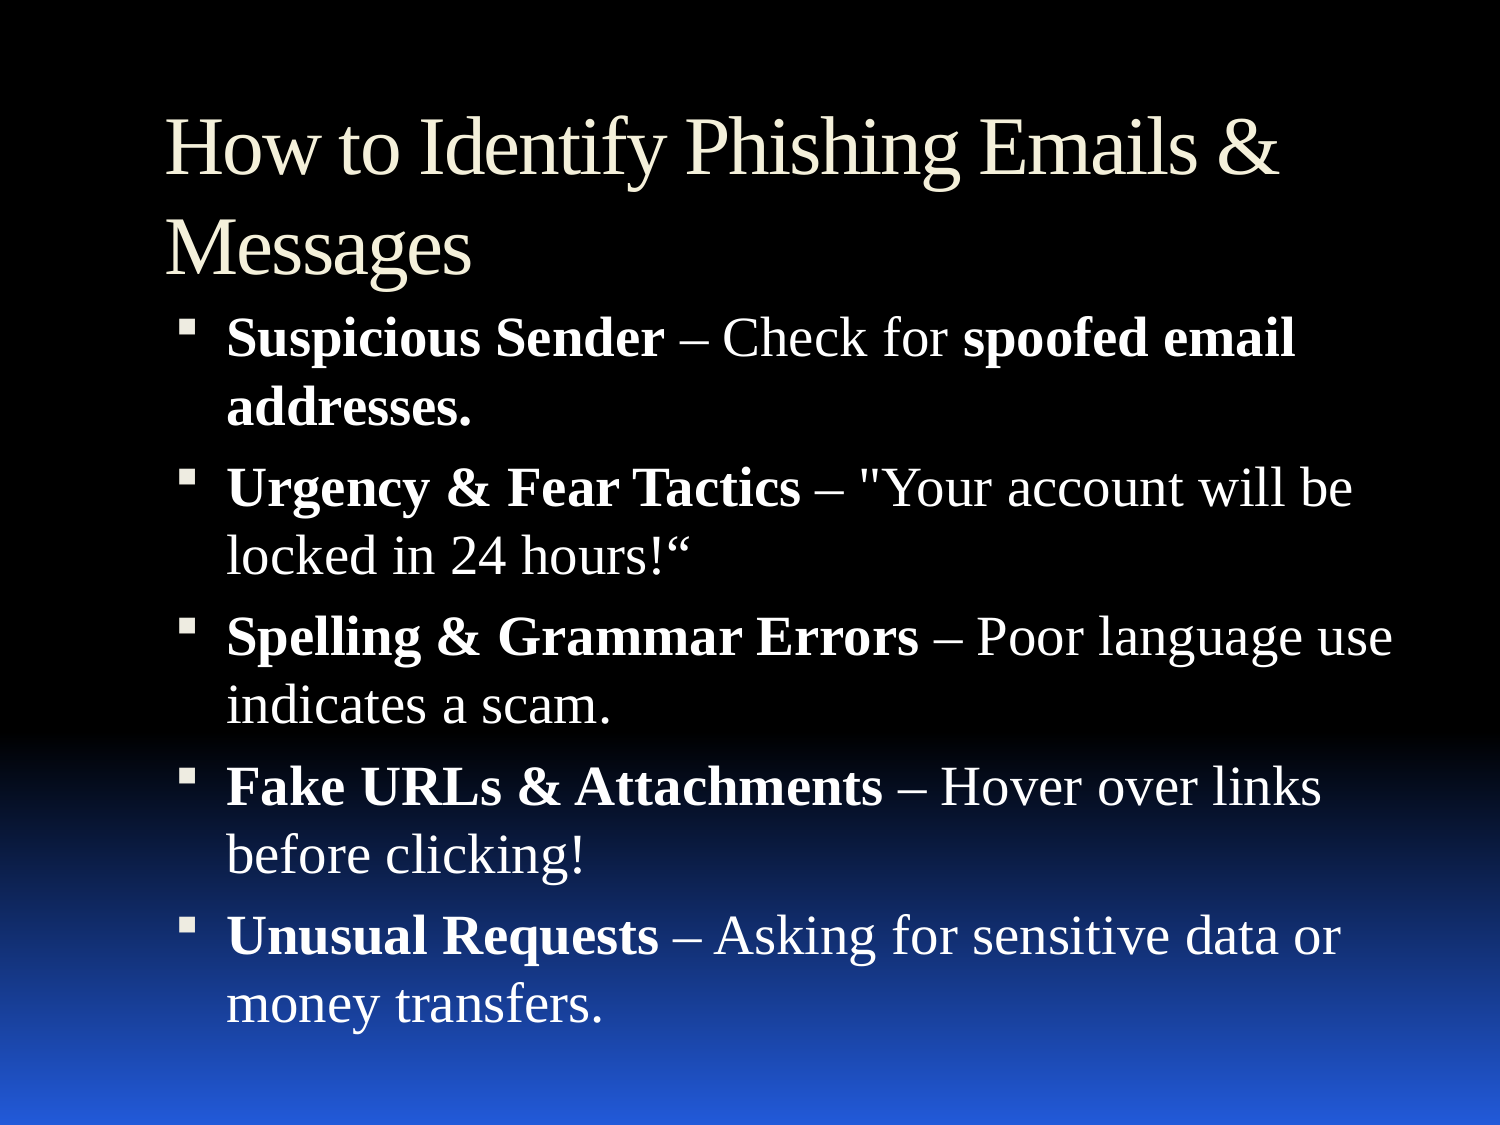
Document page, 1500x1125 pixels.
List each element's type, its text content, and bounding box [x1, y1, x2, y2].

list Suspicious Sender – Check for spoofed email addresses. Urgency & Fear Tactics – "Your account will be locked in 24 hours!“ Spelling & Grammar Errors – Poor language use indicates a scam. Fake URLs & Attachments – Hover over links before clicking! Unusual Requests – Asking for sensitive data or money transfers. [150, 292, 1425, 1043]
title How to Identify Phishing Emails & Messages [150, 83, 1425, 234]
